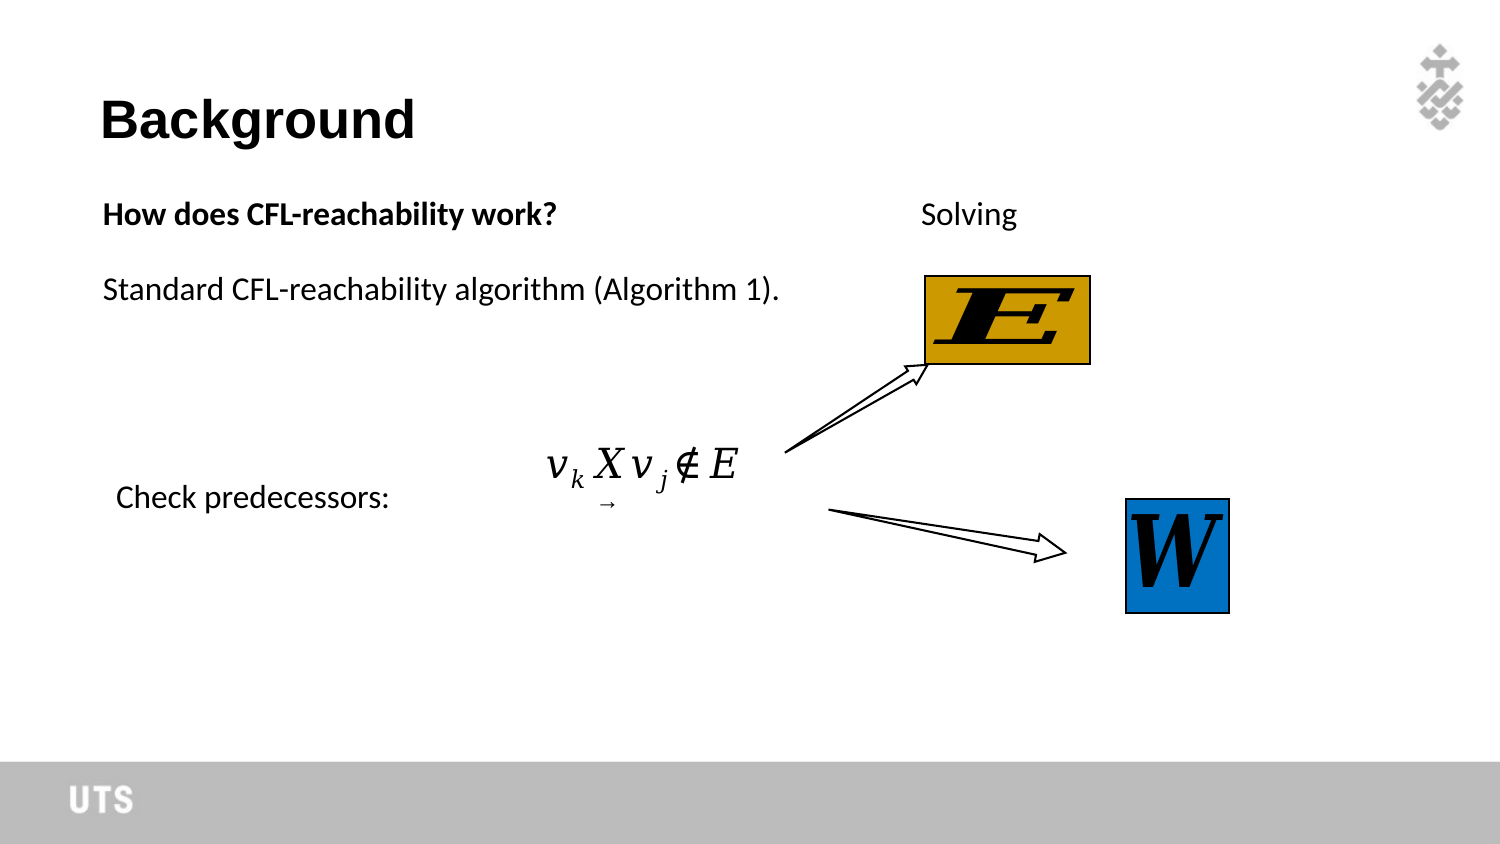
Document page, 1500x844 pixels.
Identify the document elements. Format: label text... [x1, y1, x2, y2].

text_box [784, 364, 928, 453]
text_box Background [100, 10, 1352, 150]
slide_number 14 [1361, 29, 1454, 88]
text_box How does CFL-reachability work? Standard CFL-reachability algorithm (Algorithm 1). [102, 186, 1438, 325]
picture [0, 0, 1500, 844]
text_box [828, 509, 1066, 562]
text_box Check predecessors: [116, 469, 406, 532]
